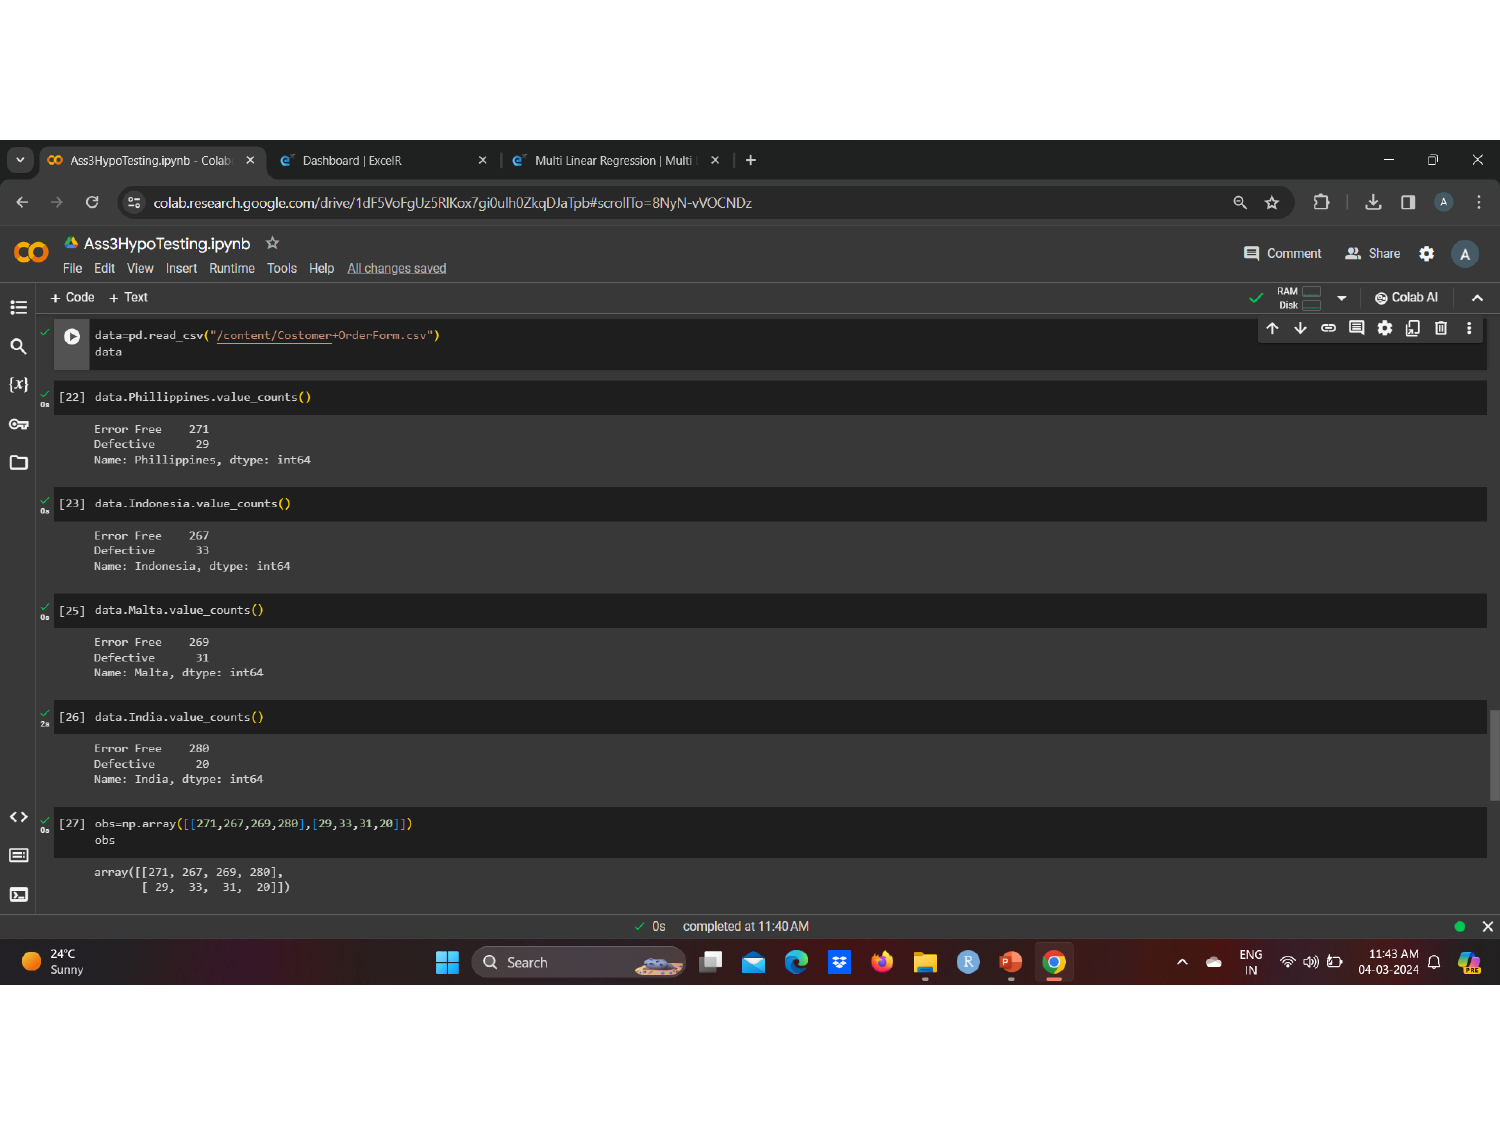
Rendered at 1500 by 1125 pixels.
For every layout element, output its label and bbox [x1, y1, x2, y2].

picture [0, 140, 1500, 985]
